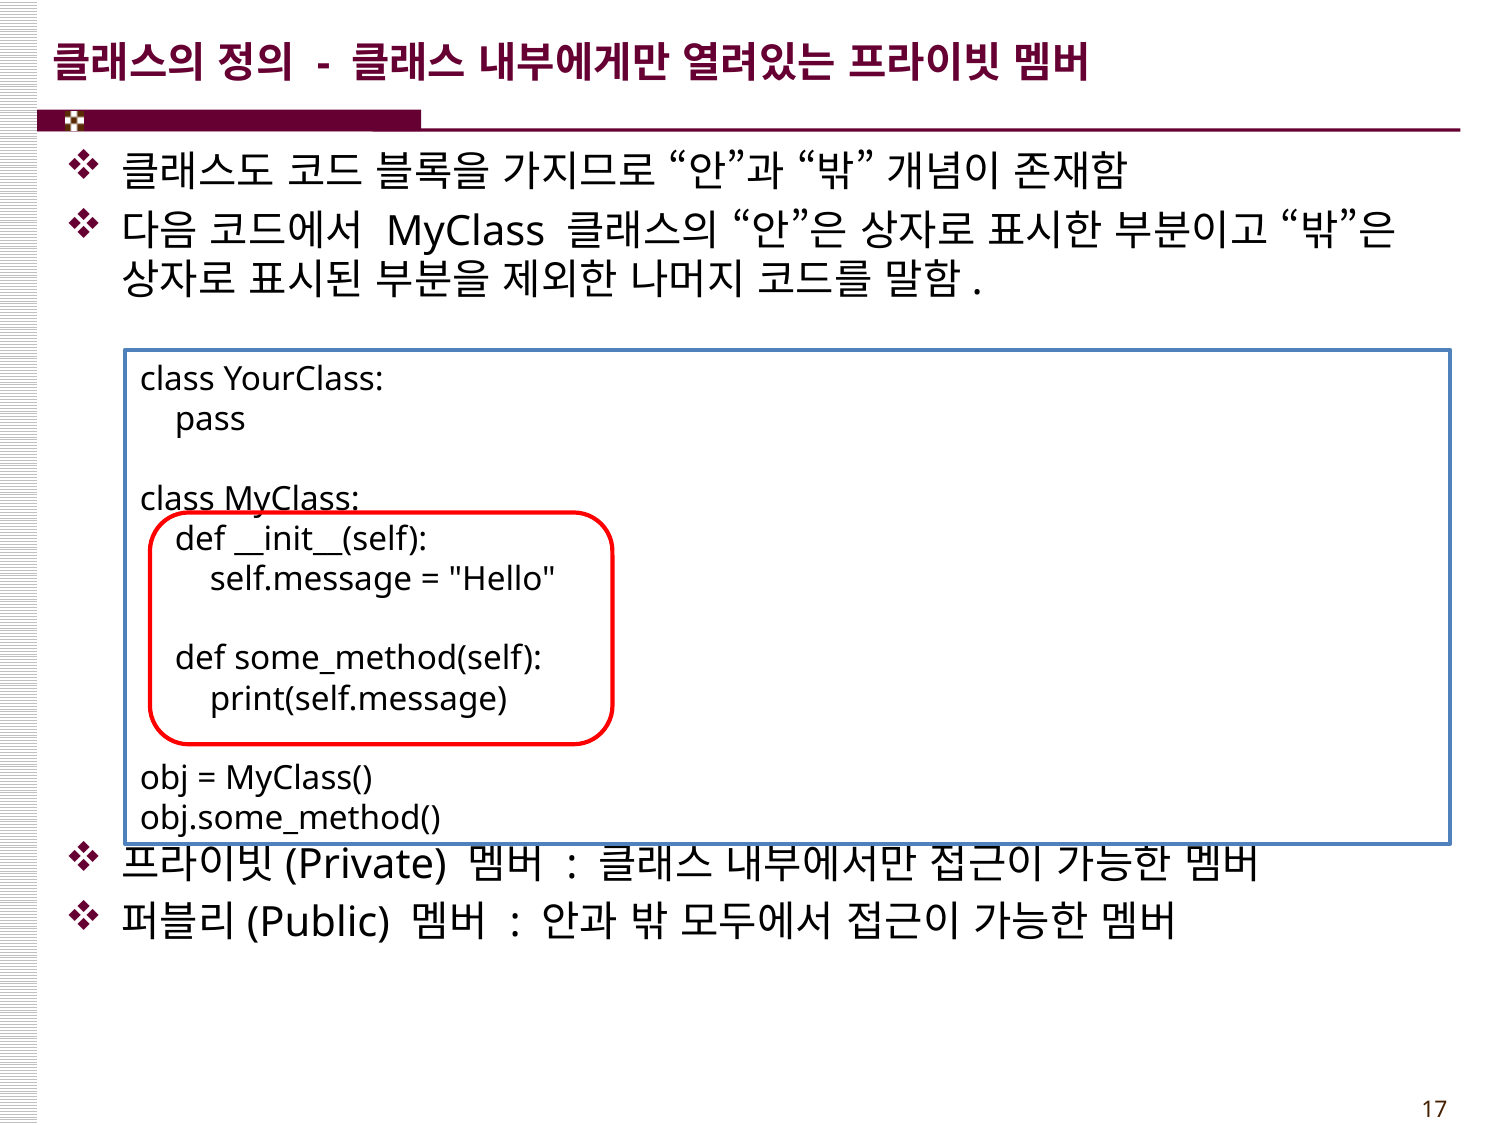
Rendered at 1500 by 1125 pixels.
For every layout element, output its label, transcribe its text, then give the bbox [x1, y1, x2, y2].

picture [65, 111, 84, 131]
title 클래스의 정의 - 클래스 내부에게만 열려있는 프라이빗 멤버 [37, 13, 1278, 109]
list 클래스도 코드 블록을 가지므로 “안”과 “밖” 개념이 존재함 다음 코드에서 MyClass 클래스의 “안”은 상자로 표시한 부분이고 “밖”은 상자로 표시된 부분을 제외한 나머지 코드를 말함. 프라이빗(Private) 멤버 : 클래스 내부에서만 접근이 가능한 멤버 퍼블리(Public) 멤버 : 안과 밖 모두에서 접근이 가능한 멤버 [50, 137, 1475, 1075]
text_box [147, 510, 615, 747]
text_box class YourClass: pass class MyClass: def __init__(self): self.message = "Hello" def some_method(self): print(self.message) obj = MyClass() obj.some_method() [123, 348, 1452, 846]
